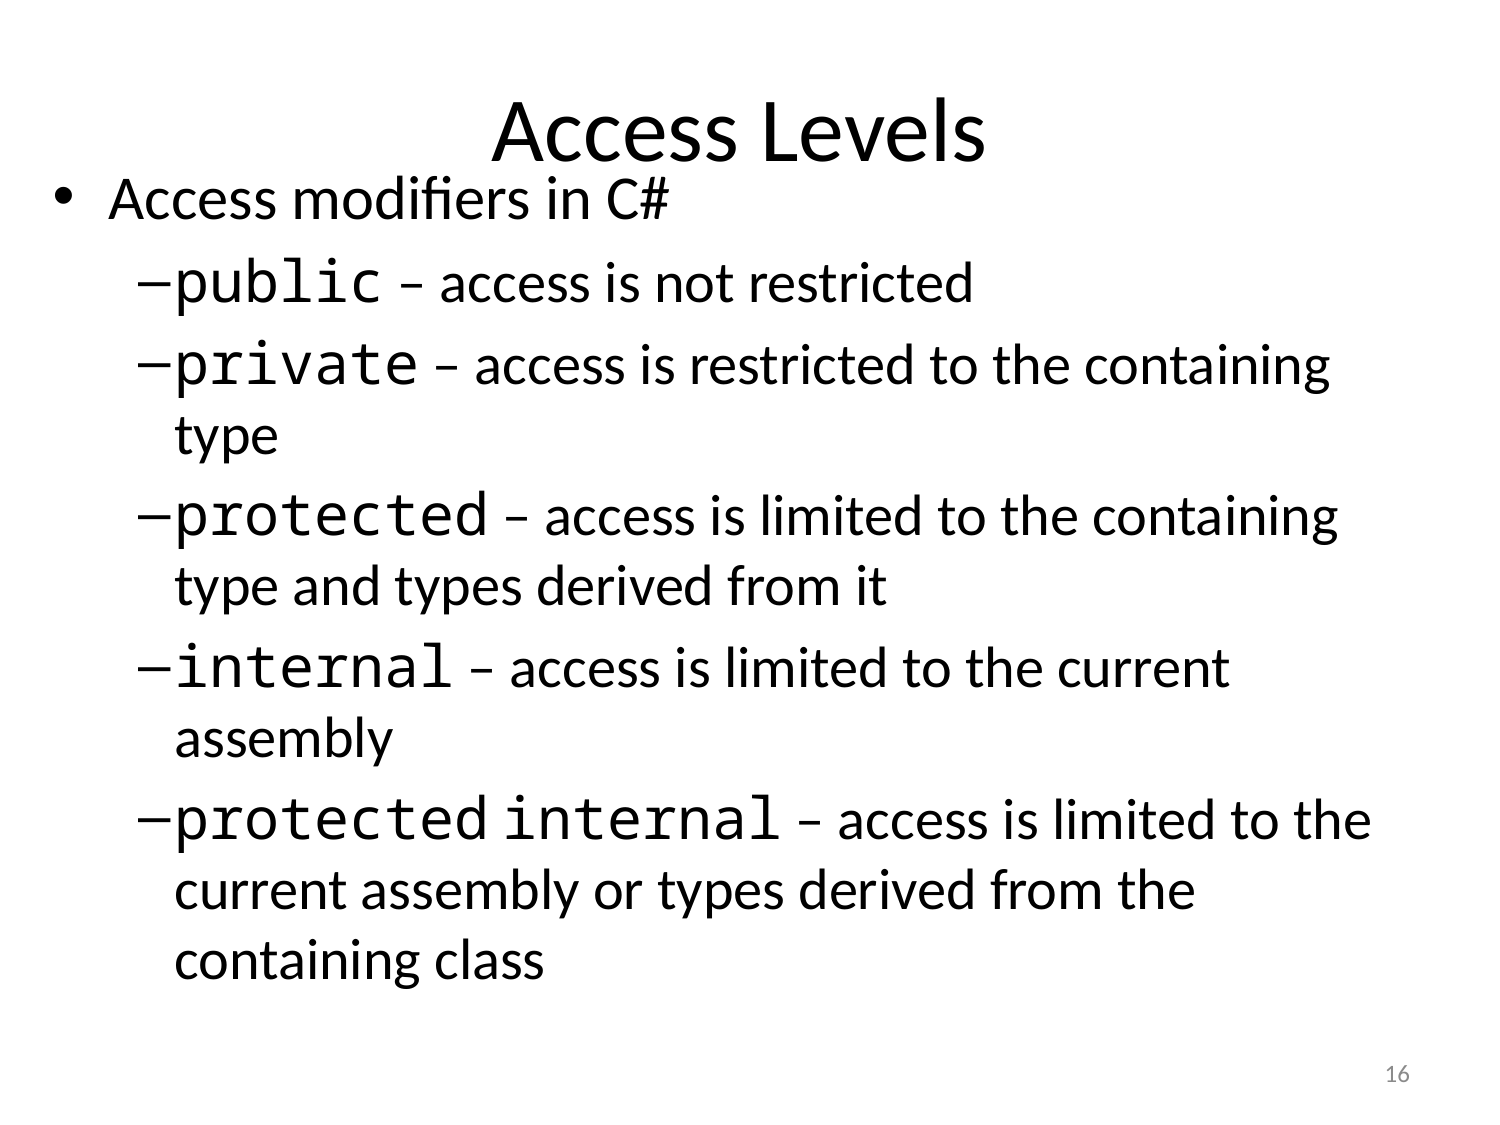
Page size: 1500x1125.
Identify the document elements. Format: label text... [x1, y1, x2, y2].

list Access modifiers in C# public – access is not restricted private – access is restricted to the containing type protected – access is limited to the containing type and types derived from it internal – access is limited to the current assembly protected internal – access is limited to the current assembly or types derived from the containing class [37, 149, 1463, 1075]
slide_number 16 [1074, 1042, 1425, 1103]
title Access Levels [64, 30, 1415, 149]
